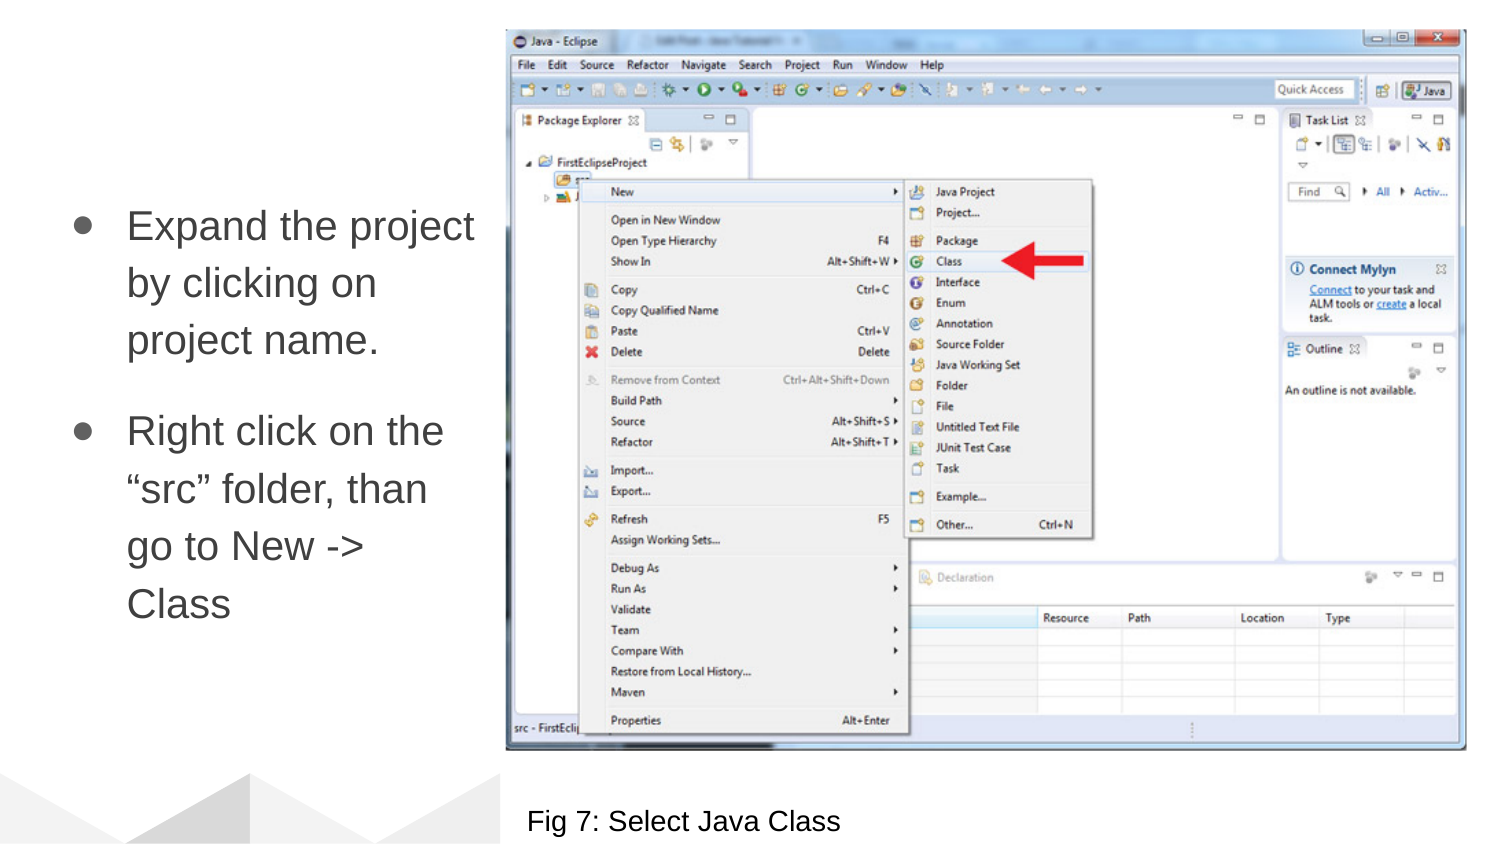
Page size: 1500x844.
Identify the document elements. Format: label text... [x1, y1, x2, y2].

list Expand the project by clicking on project name. Right click on the “src” folder, than go to New -> Class [55, 175, 490, 303]
picture [495, 24, 1476, 755]
text_box Fig 7: Select Java Class [511, 787, 1402, 832]
